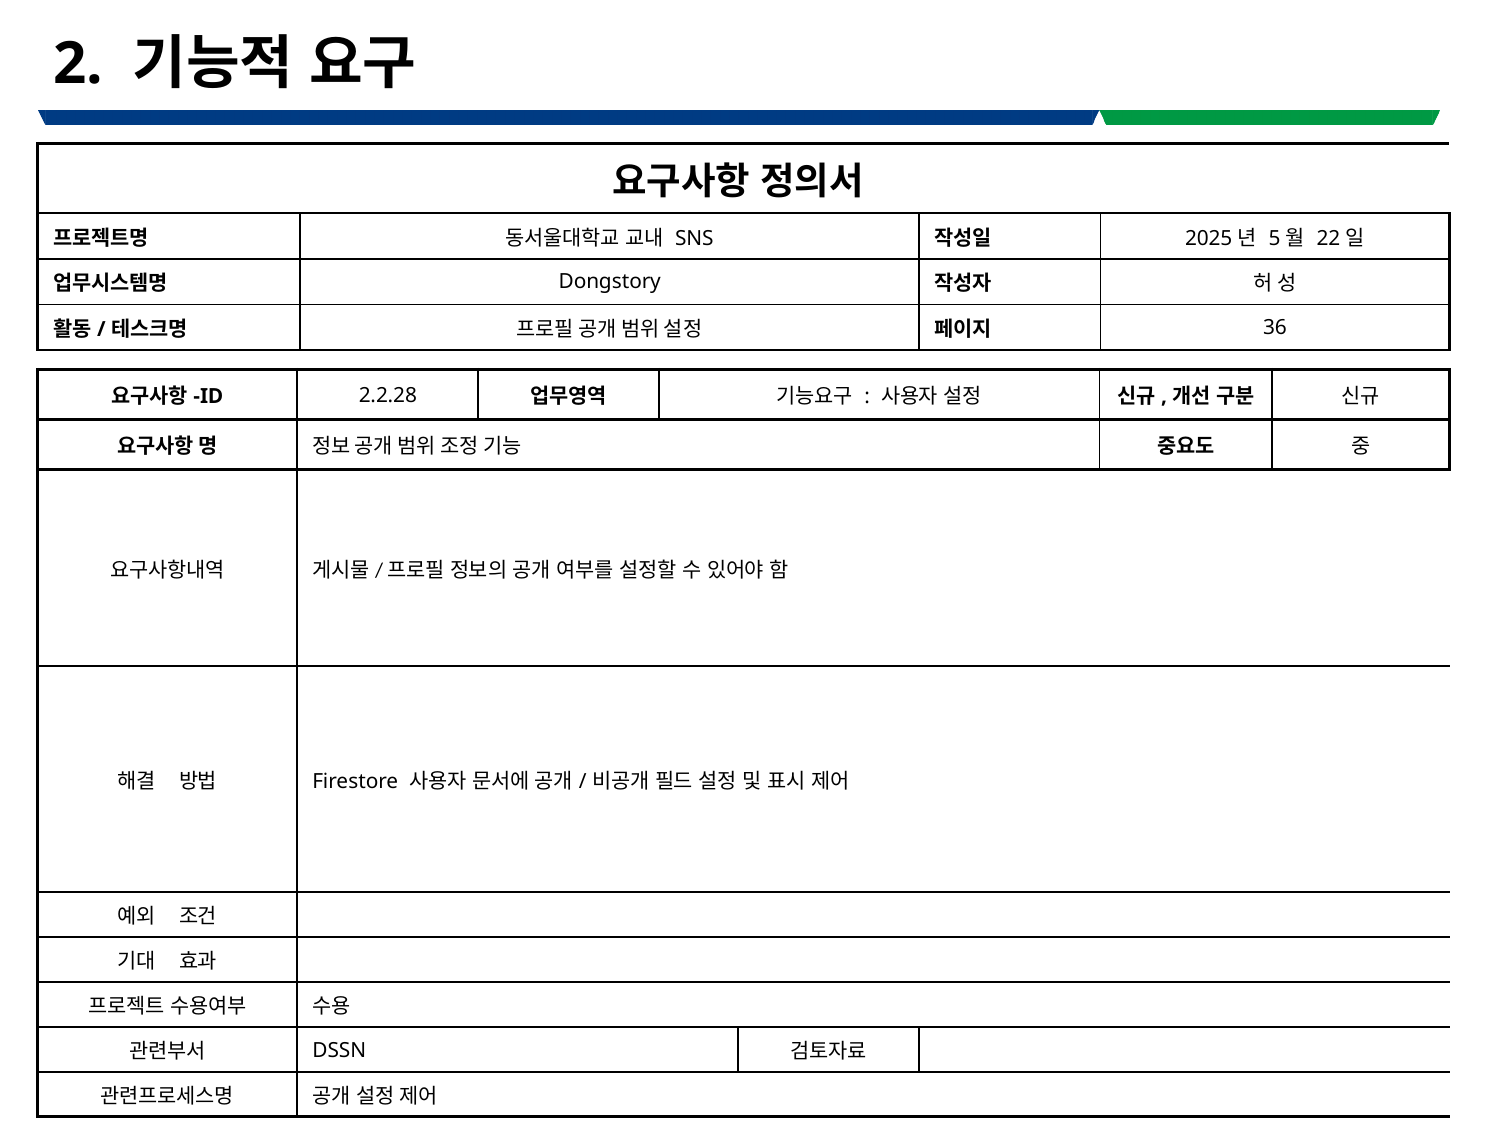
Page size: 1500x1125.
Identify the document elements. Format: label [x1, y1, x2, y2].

table_cell [39, 214, 299, 258]
table_cell [39, 421, 296, 468]
table_cell [39, 893, 296, 936]
table_cell [298, 667, 1450, 891]
table_header [1100, 371, 1271, 418]
table_cell [920, 260, 1100, 304]
table_cell [739, 1028, 918, 1071]
title [38, 31, 843, 97]
table_cell [301, 305, 918, 349]
table_cell [1101, 260, 1448, 304]
table_cell [920, 305, 1100, 349]
table_cell [298, 1028, 737, 1071]
table_header [1273, 371, 1448, 418]
table_cell [39, 983, 296, 1026]
table_cell [920, 1028, 1450, 1071]
table_header [39, 145, 1449, 212]
picture [38, 110, 1440, 125]
table_cell [298, 421, 1099, 468]
table_cell [39, 1028, 296, 1071]
table_cell [301, 214, 918, 258]
table_cell [1101, 305, 1448, 349]
table_cell [39, 667, 296, 891]
table_cell [298, 1073, 1450, 1115]
table_header [479, 371, 658, 418]
table_cell [1273, 421, 1448, 468]
table_cell [298, 938, 1450, 981]
table_cell [298, 471, 1450, 665]
table_cell [39, 471, 296, 665]
table_cell [1101, 214, 1448, 258]
table_cell [301, 260, 918, 304]
table_cell [298, 893, 1450, 936]
table_cell [39, 1073, 296, 1115]
table_cell [39, 305, 299, 349]
table_header [298, 371, 477, 418]
table_cell [920, 214, 1100, 258]
table_cell [39, 938, 296, 981]
table_header [39, 371, 296, 418]
table_header [660, 371, 1099, 418]
table_cell [298, 983, 1450, 1026]
table_cell [1100, 421, 1271, 468]
table_cell [39, 260, 299, 304]
